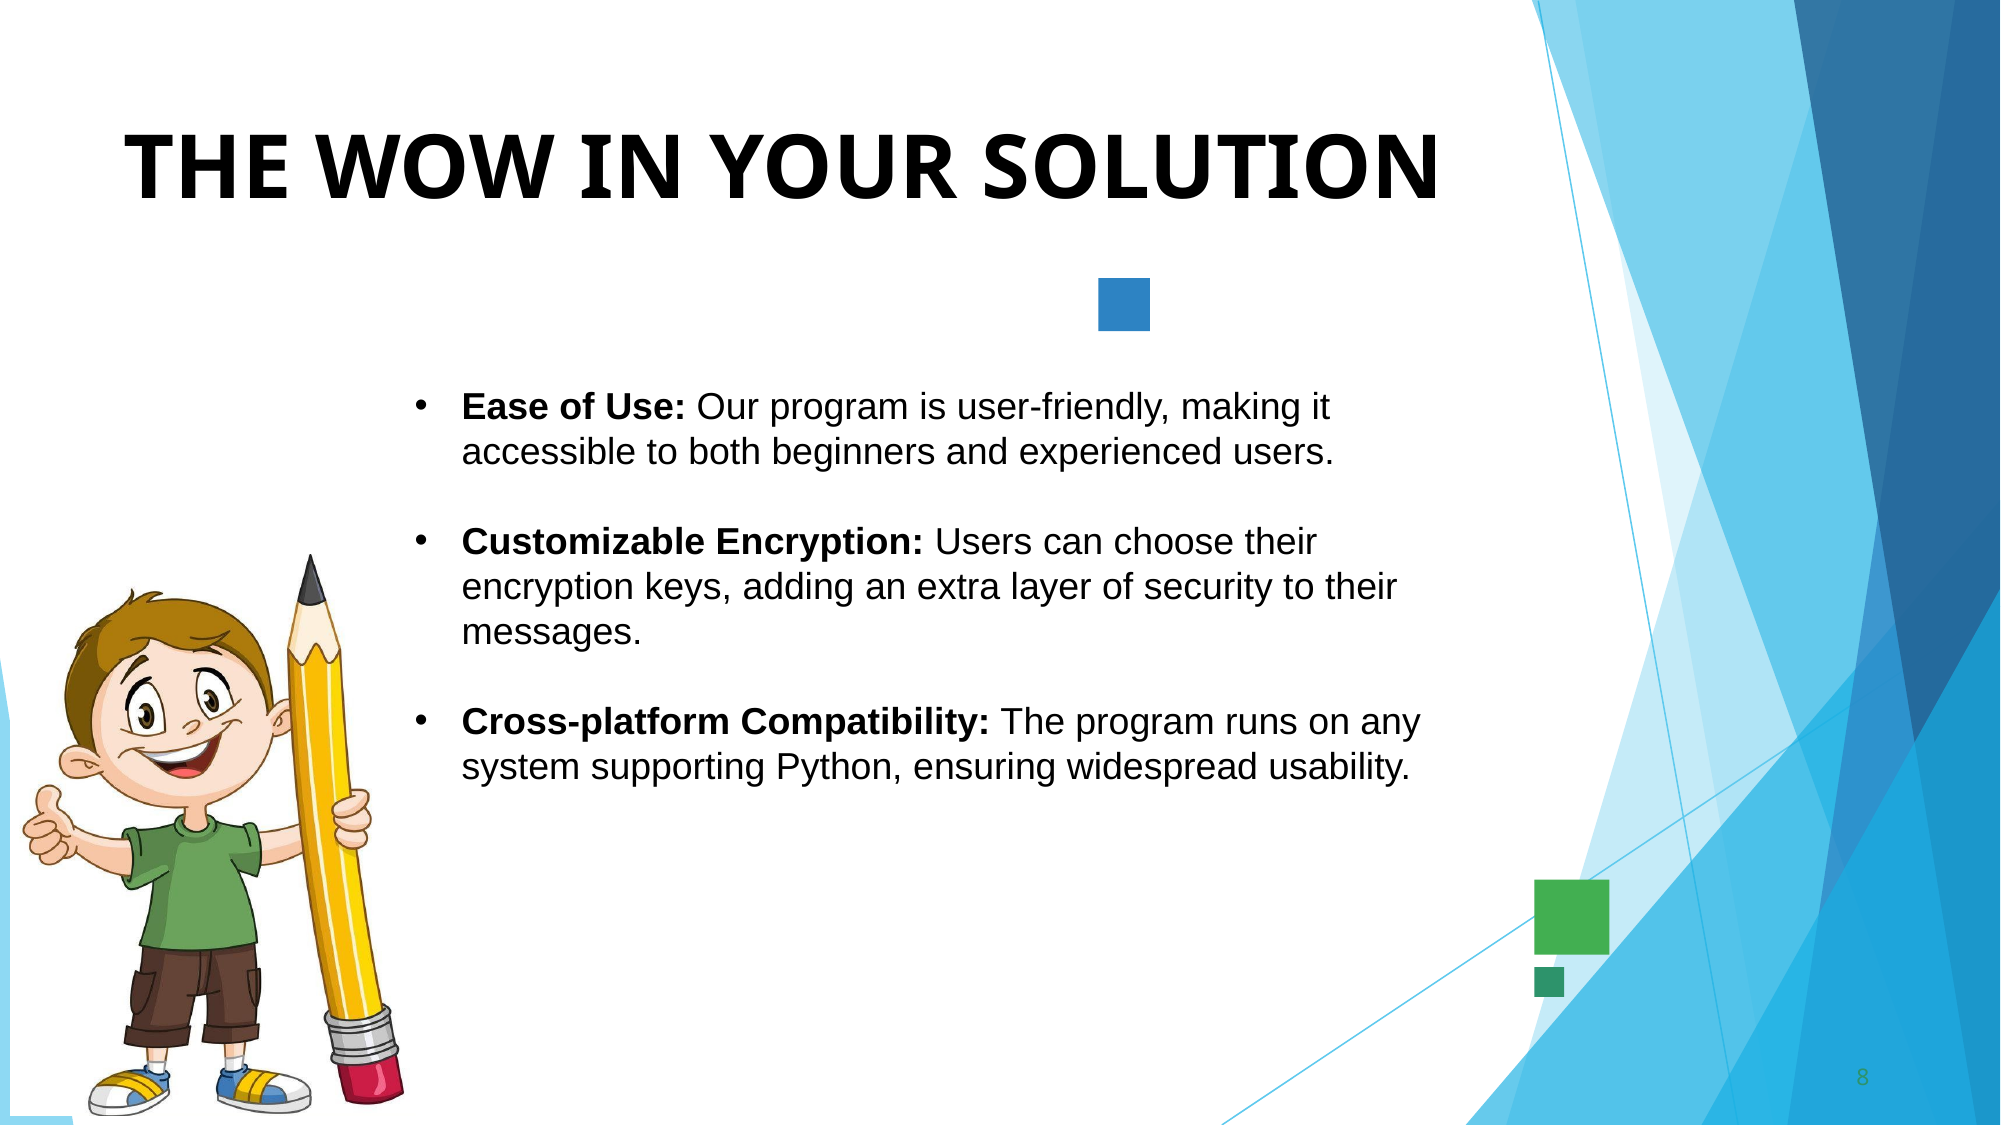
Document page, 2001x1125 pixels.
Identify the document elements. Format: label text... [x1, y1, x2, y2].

slide_number 8 [1849, 1061, 1890, 1125]
text_box Ease of Use: Our program is user-friendly, making it accessible to both beginners and experienced users. Customizable Encryption: Users can choose their encryption keys, adding an extra layer of security to their messages. Cross-platform Compatibility: The program runs on any system supporting Python, ensuring widespread usability. [399, 374, 1438, 840]
picture [10, 554, 416, 1116]
title THE WOW IN YOUR SOLUTION [91, 63, 1694, 298]
text_box [1534, 879, 1610, 955]
text_box [1098, 298, 1150, 332]
text_box [1534, 967, 1565, 997]
